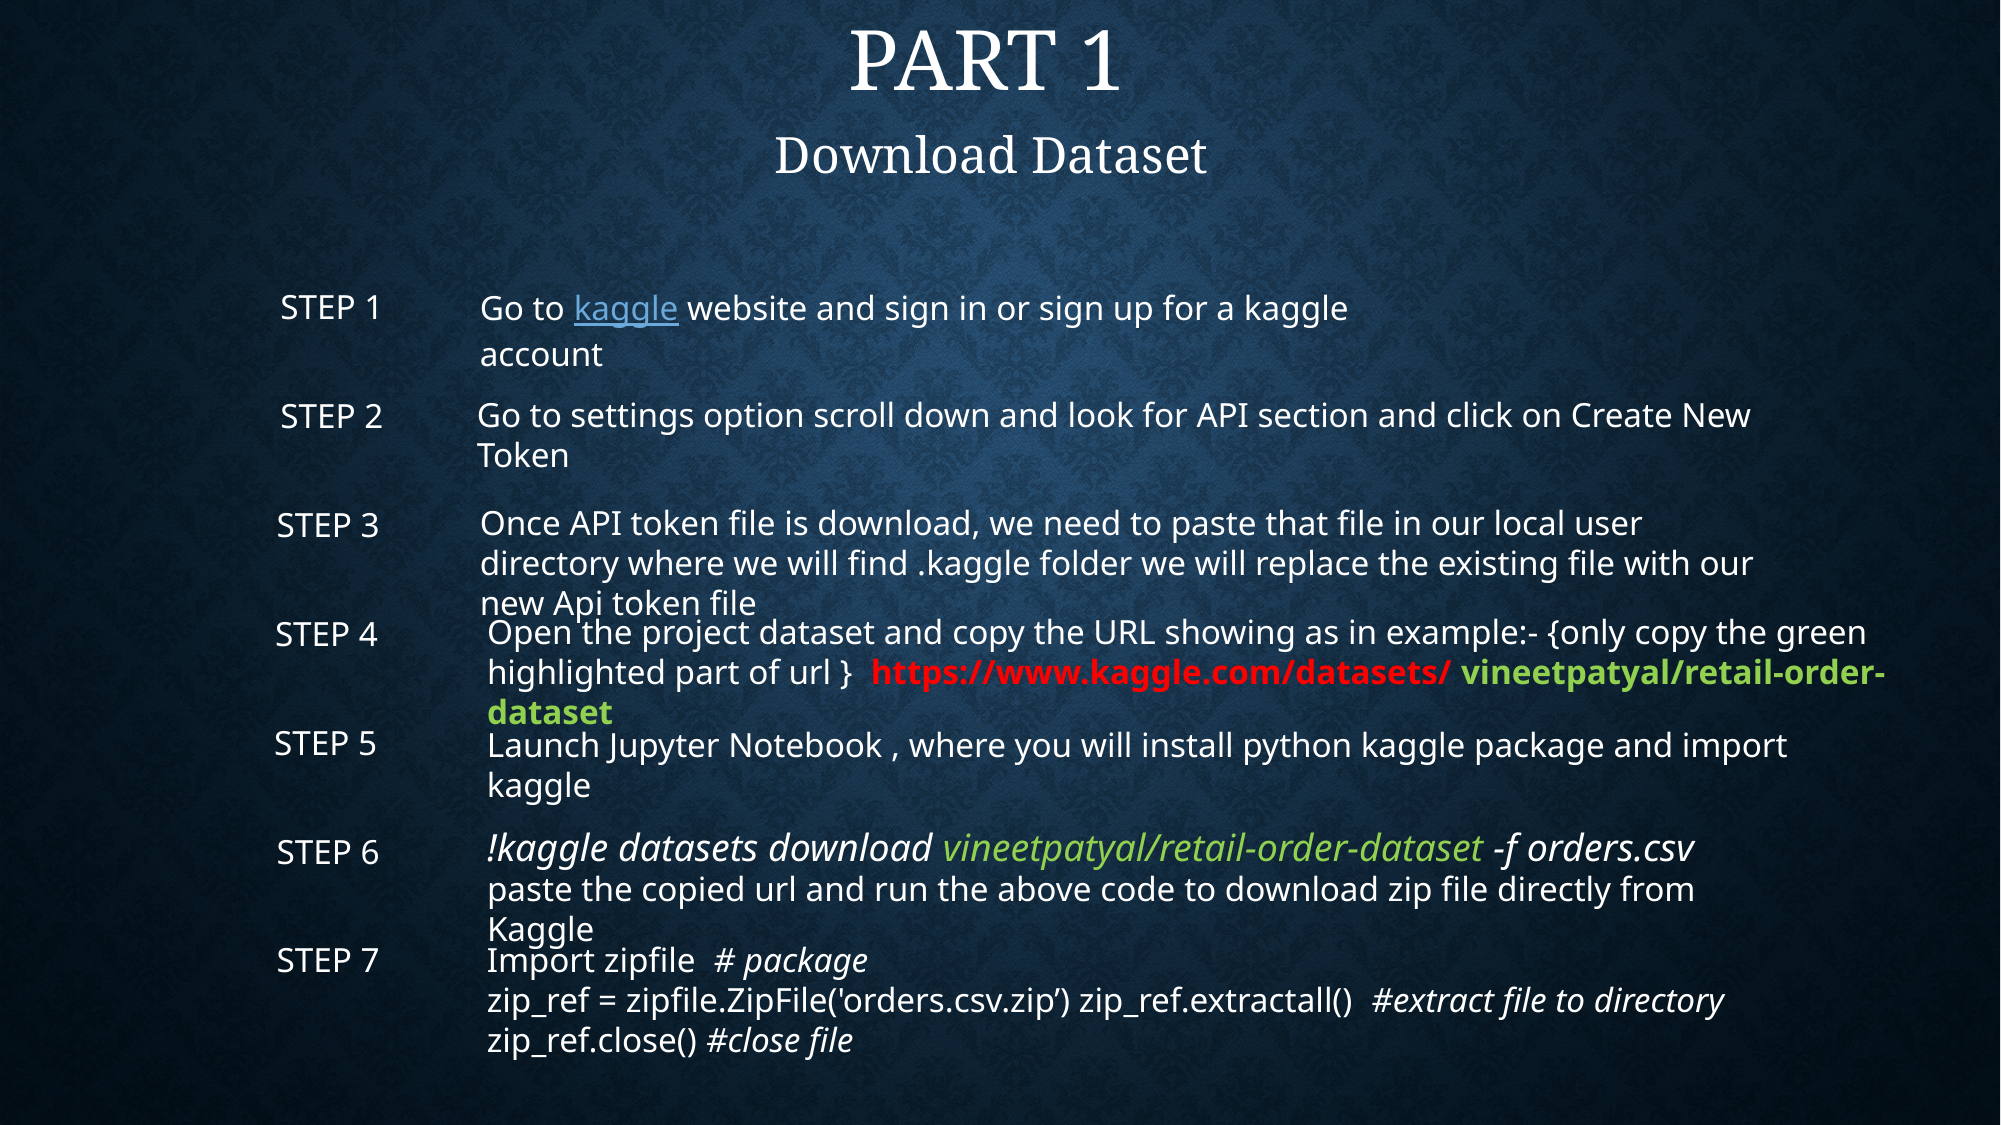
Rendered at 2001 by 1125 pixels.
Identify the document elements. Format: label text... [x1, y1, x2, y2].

text_box PART 1 [601, 0, 1396, 115]
text_box !kaggle datasets download vineetpatyal/retail-order-dataset -f orders.csv paste the copied url and run the above code to download zip file directly from Kaggle [472, 816, 1812, 932]
text_box STEP 1 [225, 278, 438, 334]
text_box STEP 7 [222, 932, 435, 987]
text_box Launch Jupyter Notebook , where you will install python kaggle package and import kaggle [472, 716, 1859, 812]
text_box STEP 6 [222, 823, 435, 879]
text_box STEP 3 [222, 496, 435, 552]
text_box Import zipfile # package zip_ref = zipfile.ZipFile('orders.csv.zip’) zip_ref.extractall() #extract file to directory zip_ref.close() #close file [472, 932, 1859, 1067]
text_box STEP 5 [219, 714, 432, 770]
text_box STEP 4 [220, 605, 433, 661]
text_box Once API token file is download, we need to paste that file in our local user directory where we will find .kaggle folder we will replace the existing file with our new Api token file [465, 494, 1788, 630]
text_box Go to kaggle website and sign in or sign up for a kaggle account [465, 280, 1418, 381]
text_box Go to settings option scroll down and look for API section and click on Create New Token [462, 386, 1849, 482]
text_box Open the project dataset and copy the URL showing as in example:- {only copy the green highlighted part of url } https://www.kaggle.com/datasets/ vineetpatyal/retail-order-dataset [472, 603, 1903, 739]
text_box Download Dataset [601, 116, 1396, 191]
text_box STEP 2 [225, 387, 438, 443]
